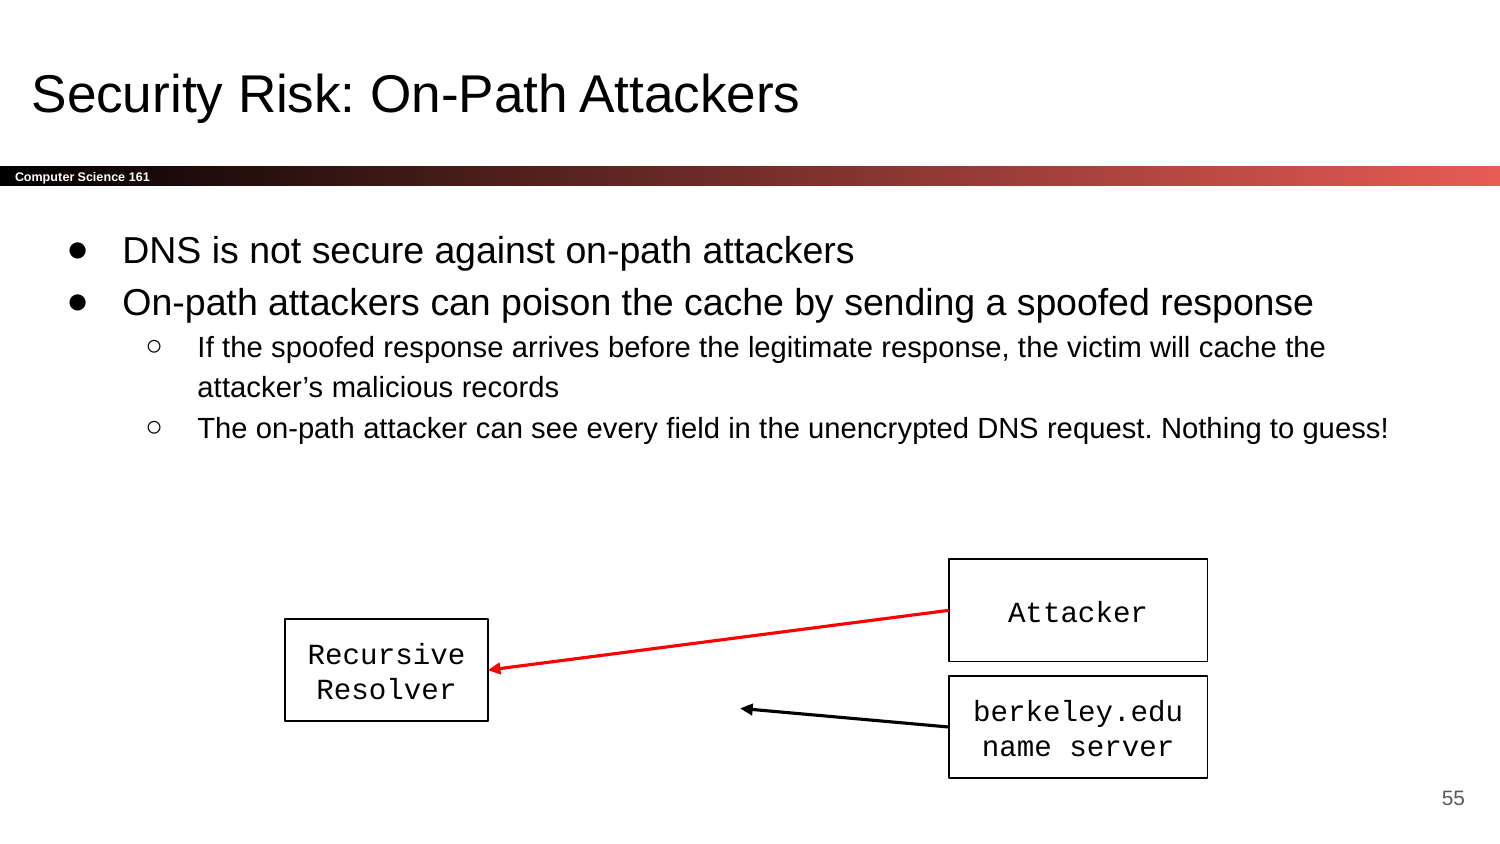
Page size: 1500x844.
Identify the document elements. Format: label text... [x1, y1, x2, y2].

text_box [284, 558, 1208, 779]
slide_number ‹#› [1389, 764, 1480, 830]
title Security Risk: On-Path Attackers [16, 44, 1415, 139]
list DNS is not secure against on-path attackers On-path attackers can poison the cache by sending a spoofed response If the spoofed response arrives before the legitimate response, the victim will cache the attacker’s malicious records The on-path attacker can see every field in the unencrypted DNS request. Nothing to guess! [32, 204, 1431, 534]
